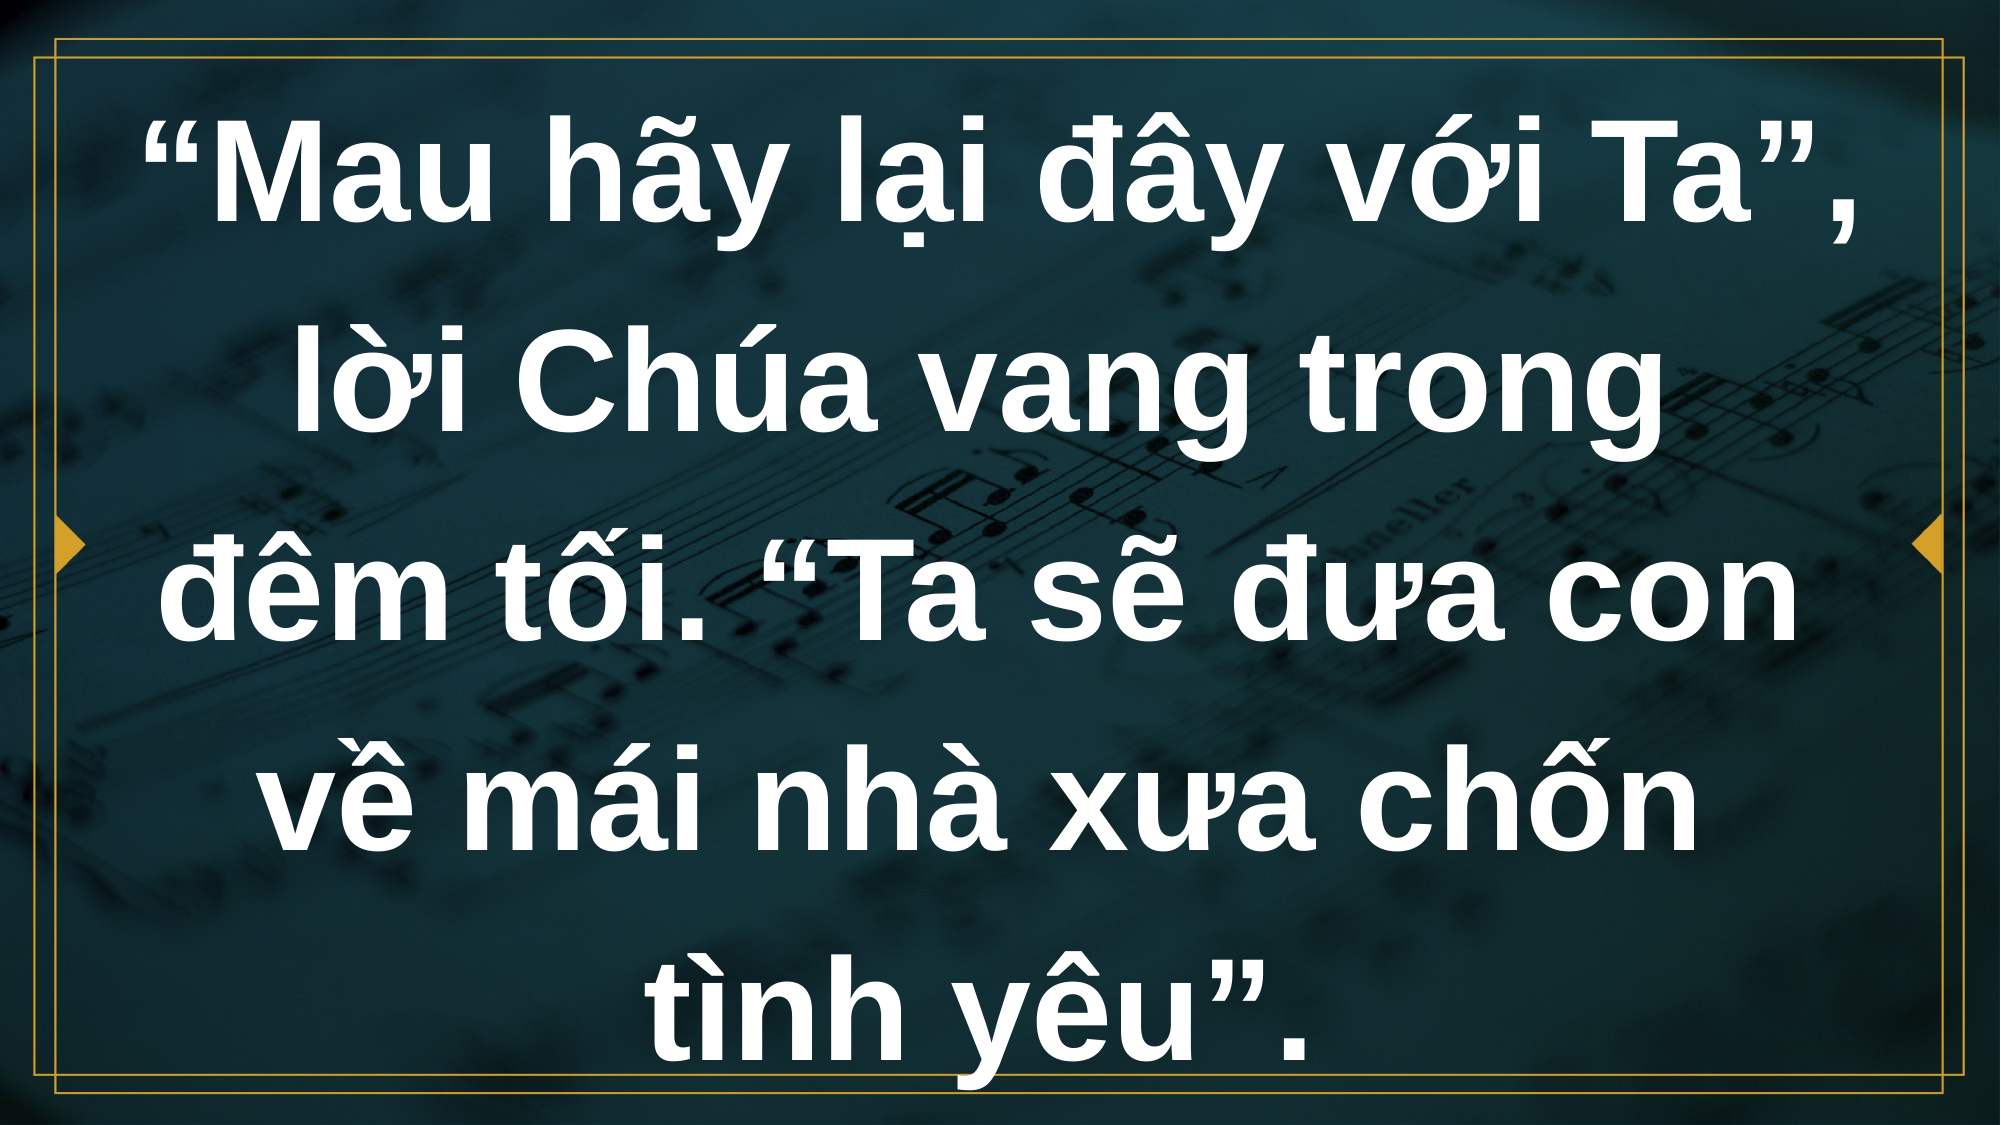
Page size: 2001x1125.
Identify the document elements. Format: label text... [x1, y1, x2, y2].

title “Mau hãy lại đây với Ta”, lời Chúa vang trong đêm tối. “Ta sẽ đưa con về mái nhà xưa chốn tình yêu”. [55, 53, 1945, 1077]
picture [0, 0, 2000, 1125]
